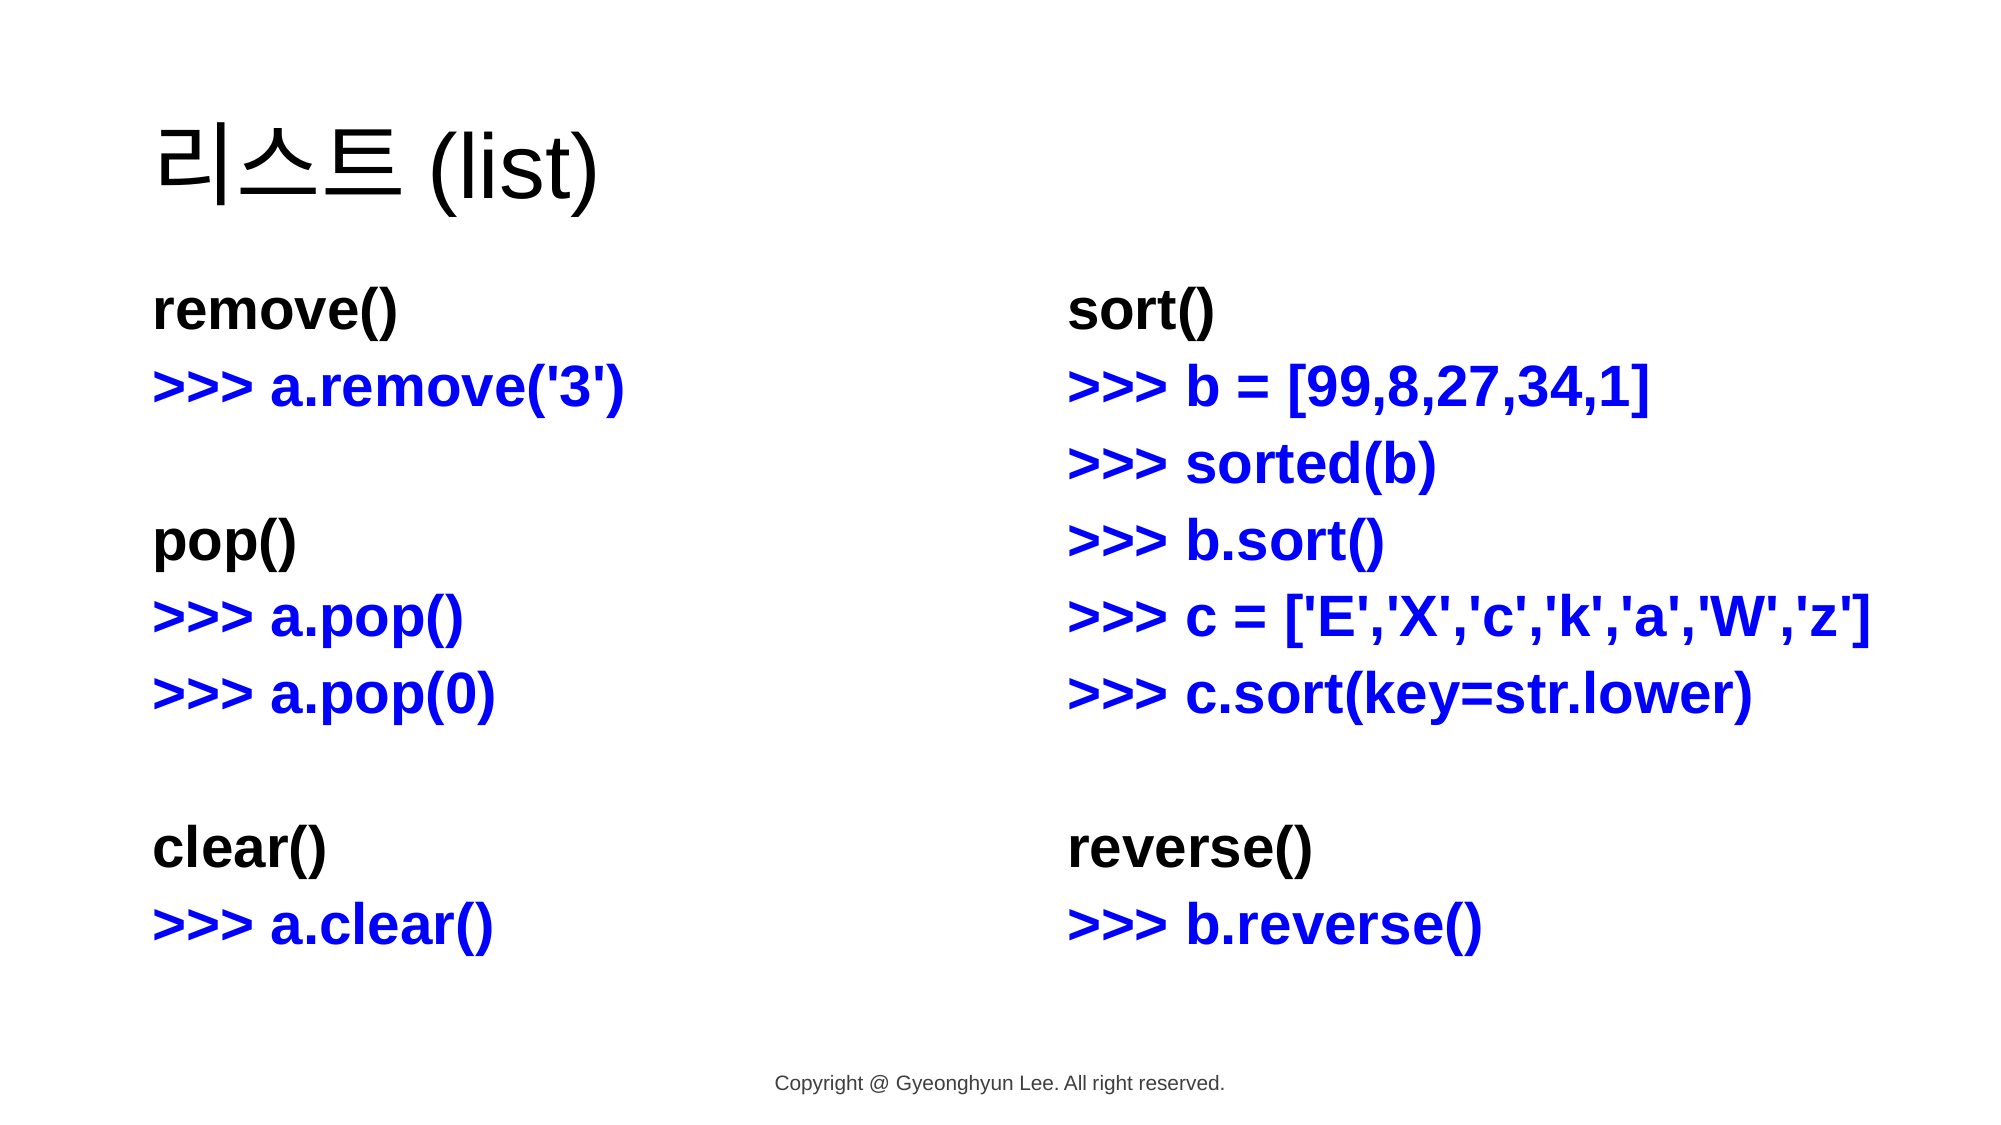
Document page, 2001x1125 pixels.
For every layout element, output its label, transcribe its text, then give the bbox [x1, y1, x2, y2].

text_box remove() >>> a.remove('3') pop() >>> a.pop() >>> a.pop(0) clear() >>> a.clear() [137, 277, 920, 992]
title 리스트(list) [137, 59, 1863, 278]
list sort() >>> b = [99,8,27,34,1] >>> sorted(b) >>> b.sort() >>> c = ['E','X','c','k','a','W','z'] >>> c.sort(key=str.lower) reverse() >>> b.reverse() [1052, 277, 1981, 992]
